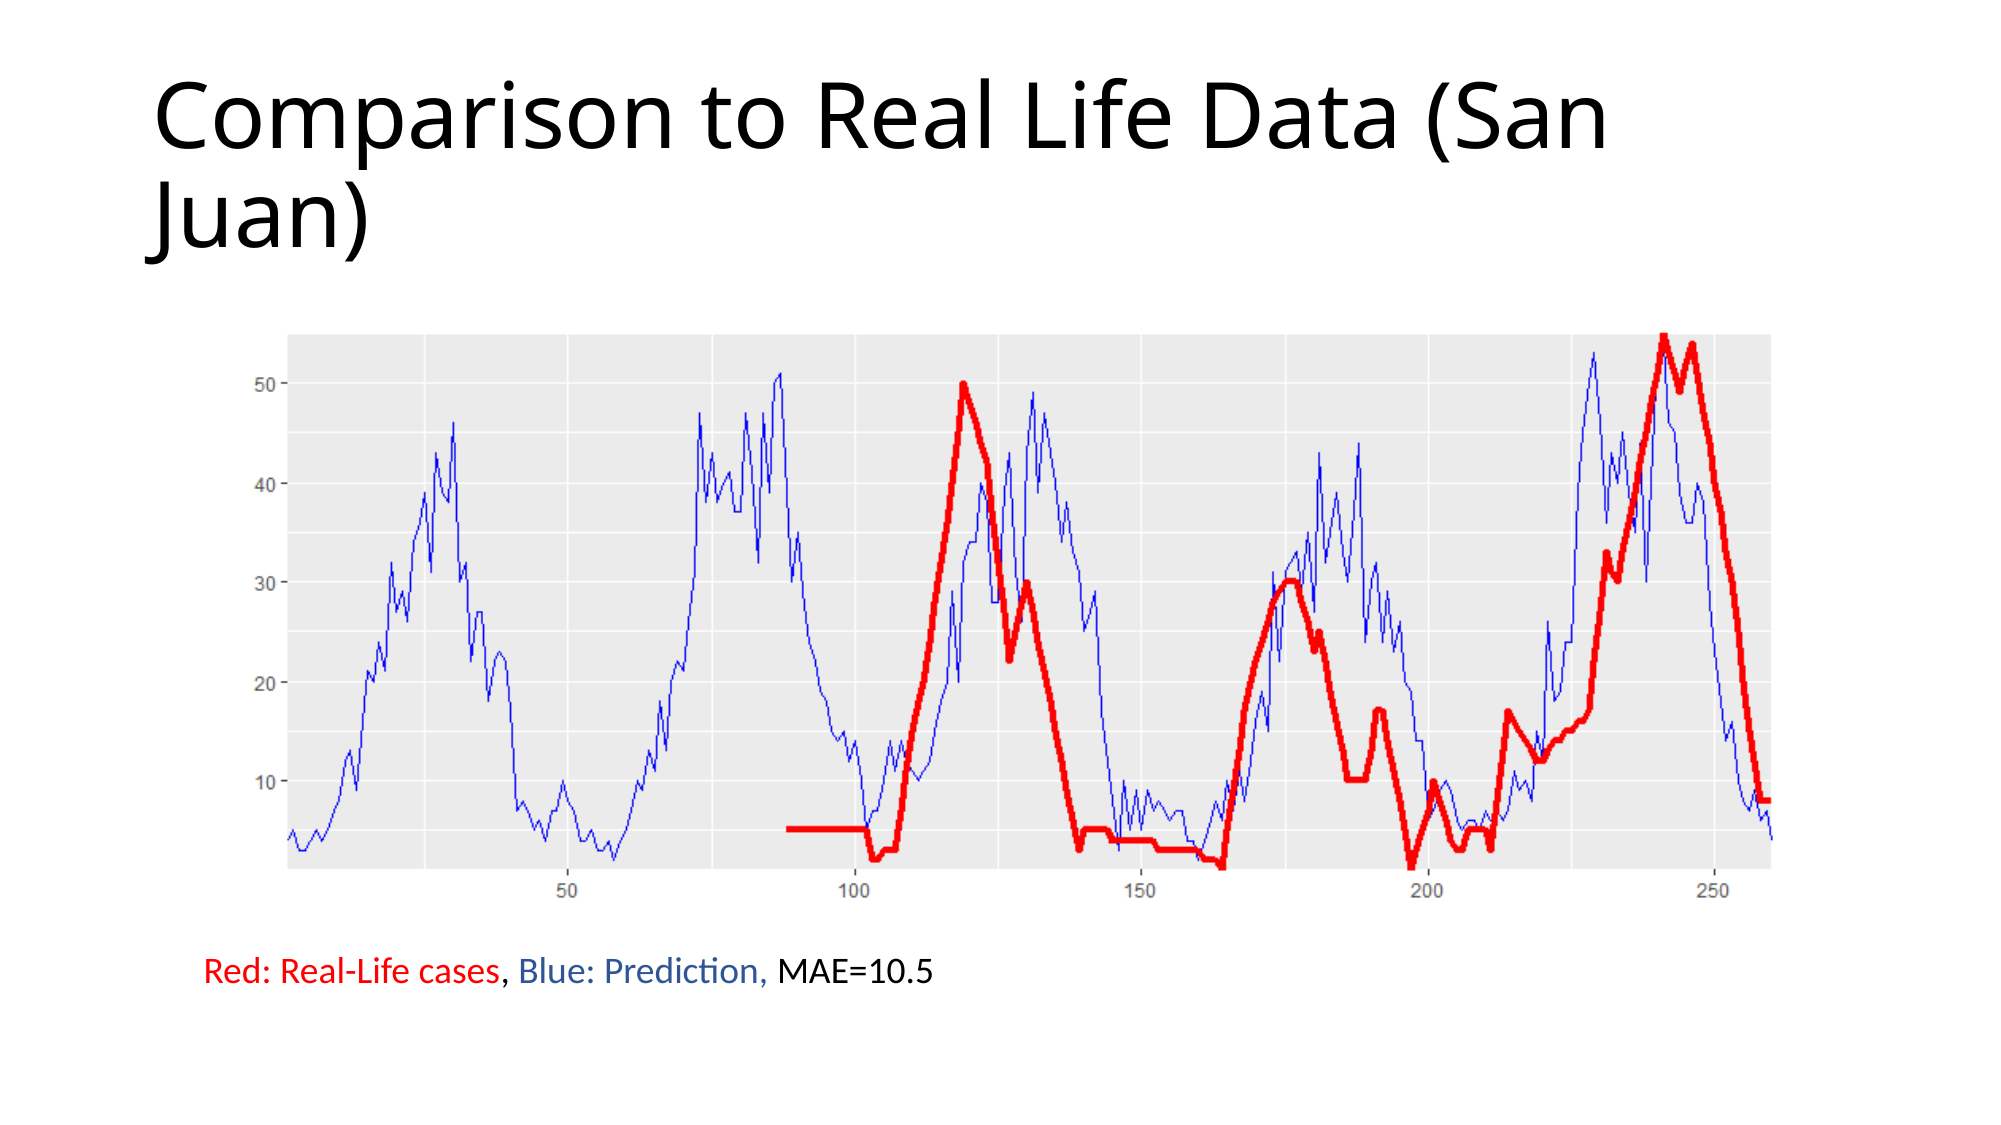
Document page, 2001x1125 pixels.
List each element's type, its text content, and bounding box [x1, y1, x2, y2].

text_box Red: Real-Life cases, Blue: Prediction, MAE=10.5 [188, 938, 1810, 999]
title Comparison to Real Life Data (San Juan) [137, 59, 1863, 278]
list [250, 322, 1784, 906]
